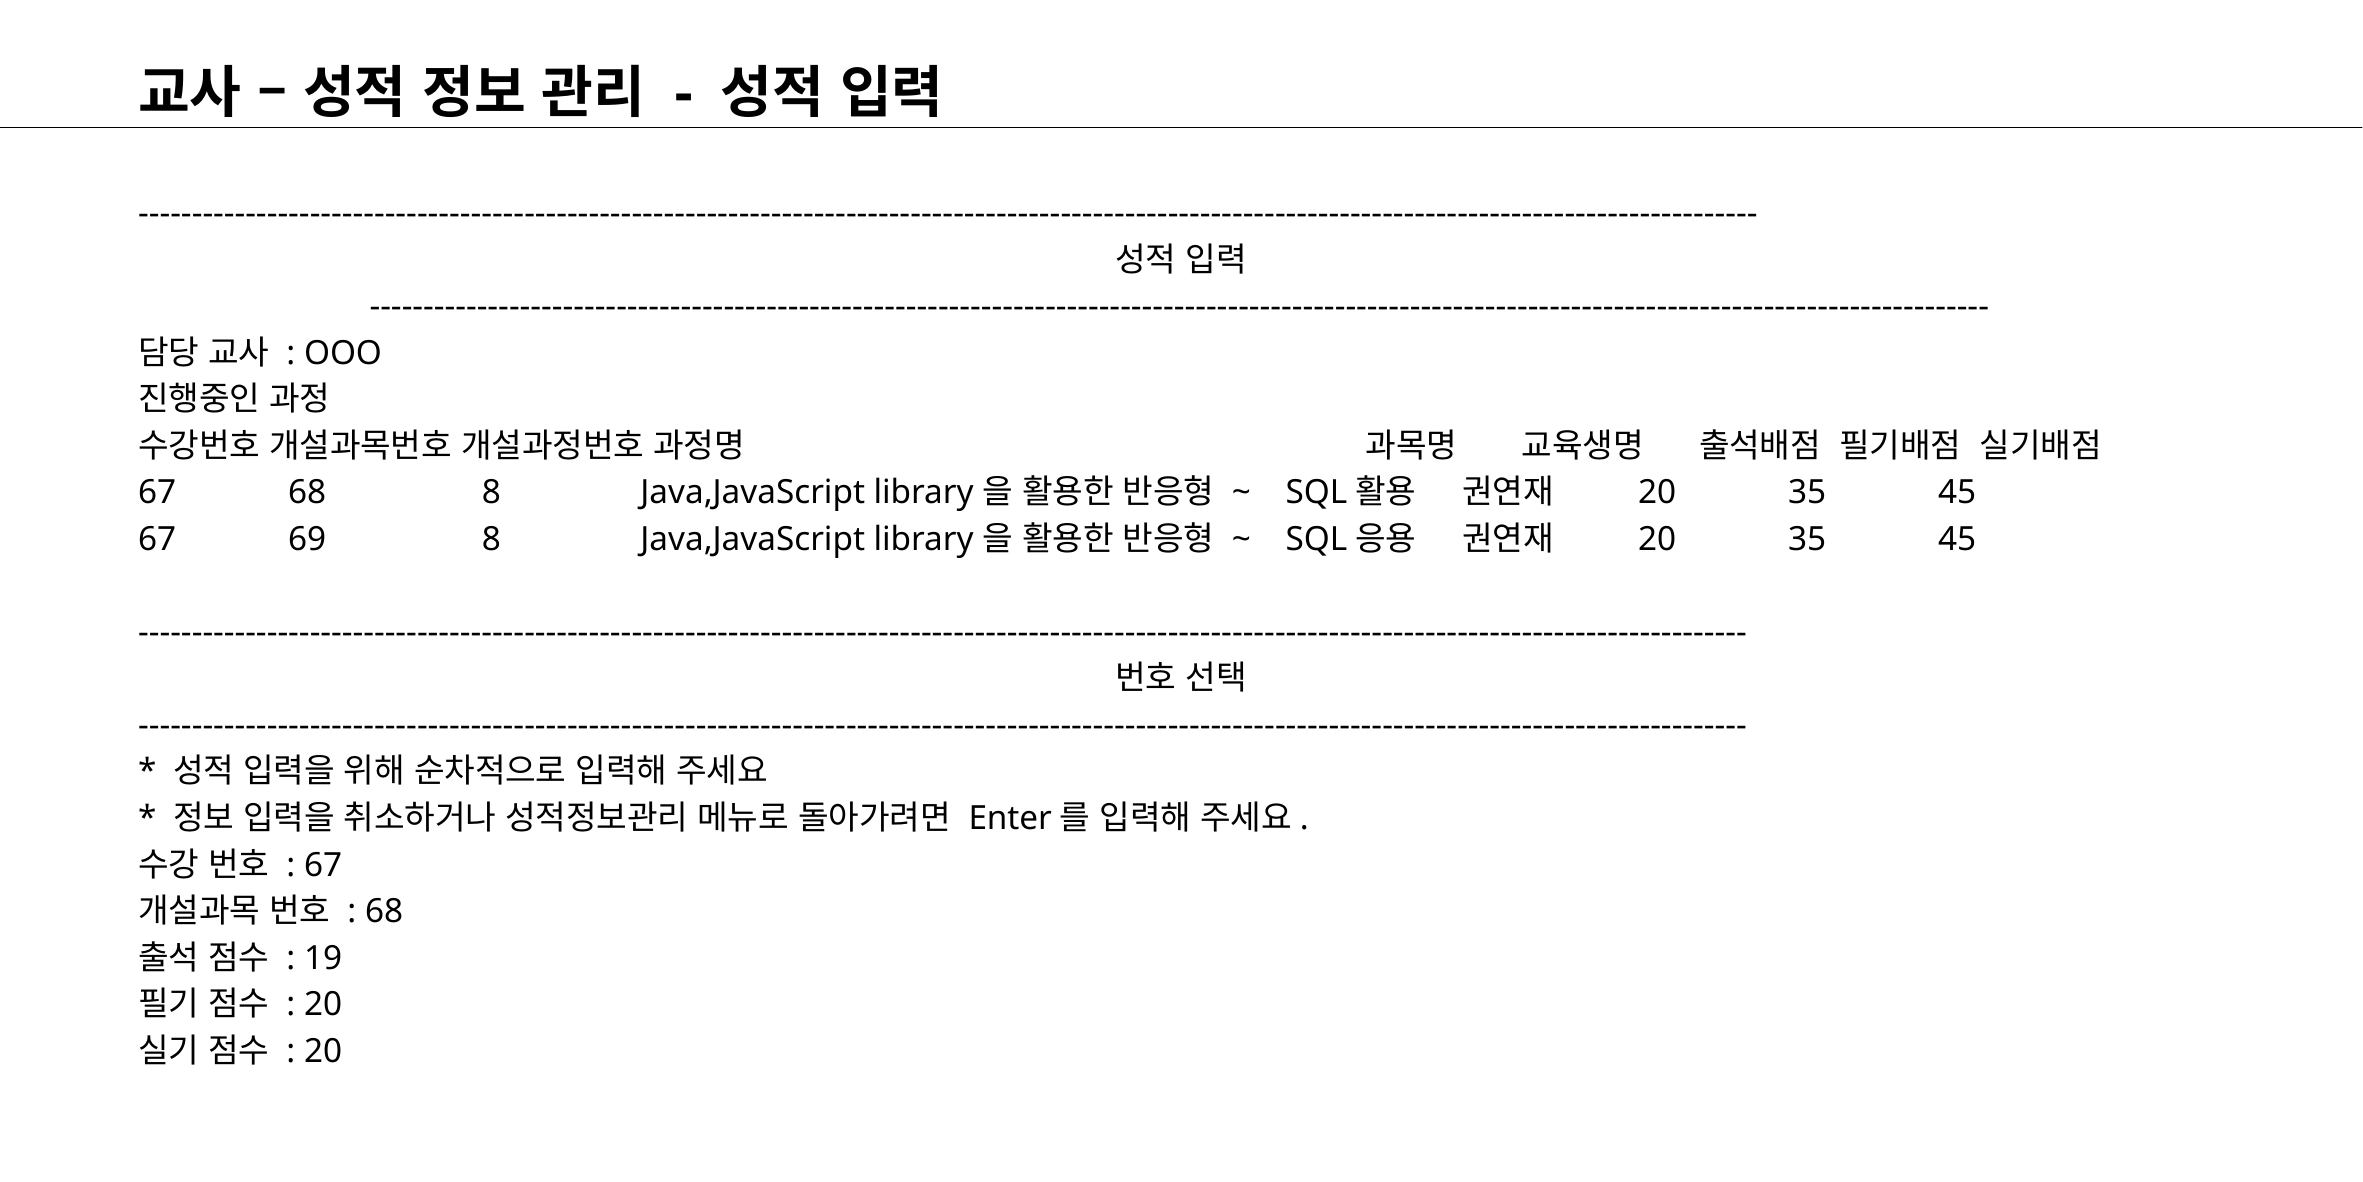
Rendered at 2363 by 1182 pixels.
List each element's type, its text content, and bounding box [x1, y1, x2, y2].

list ------------------------------------------------------------------------------------------------------------------------------------------------------- 성적 입력 ------------------------------------------------------------------------------------------------------------------------------------------------------- 담당 교사 : OOO 진행중인 과정 수강번호 개설과목번호 개설과정번호 과정명 과목명 교육생명 출석배점 필기배점 실기배점 67 68 8 Java,JavaScript library을 활용한 반응형 ~ SQL활용 권연재 20 35 45 67 69 8 Java,JavaScript library을 활용한 반응형 ~ SQL응용 권연재 20 35 45 ------------------------------------------------------------------------------------------------------------------------------------------------------ 번호 선택 ------------------------------------------------------------------------------------------------------------------------------------------------------ * 성적 입력을 위해 순차적으로 입력해 주세요 * 정보 입력을 취소하거나 성적정보관리 메뉴로 돌아가려면 Enter를 입력해 주세요. 수강 번호 : 67 개설과목 번호 : 68 출석 점수 : 19 필기 점수 : 20 실기 점수 : 20 [118, 181, 2245, 1124]
title 교사 – 성적 정보 관리 - 성적 입력 [118, 47, 2245, 126]
